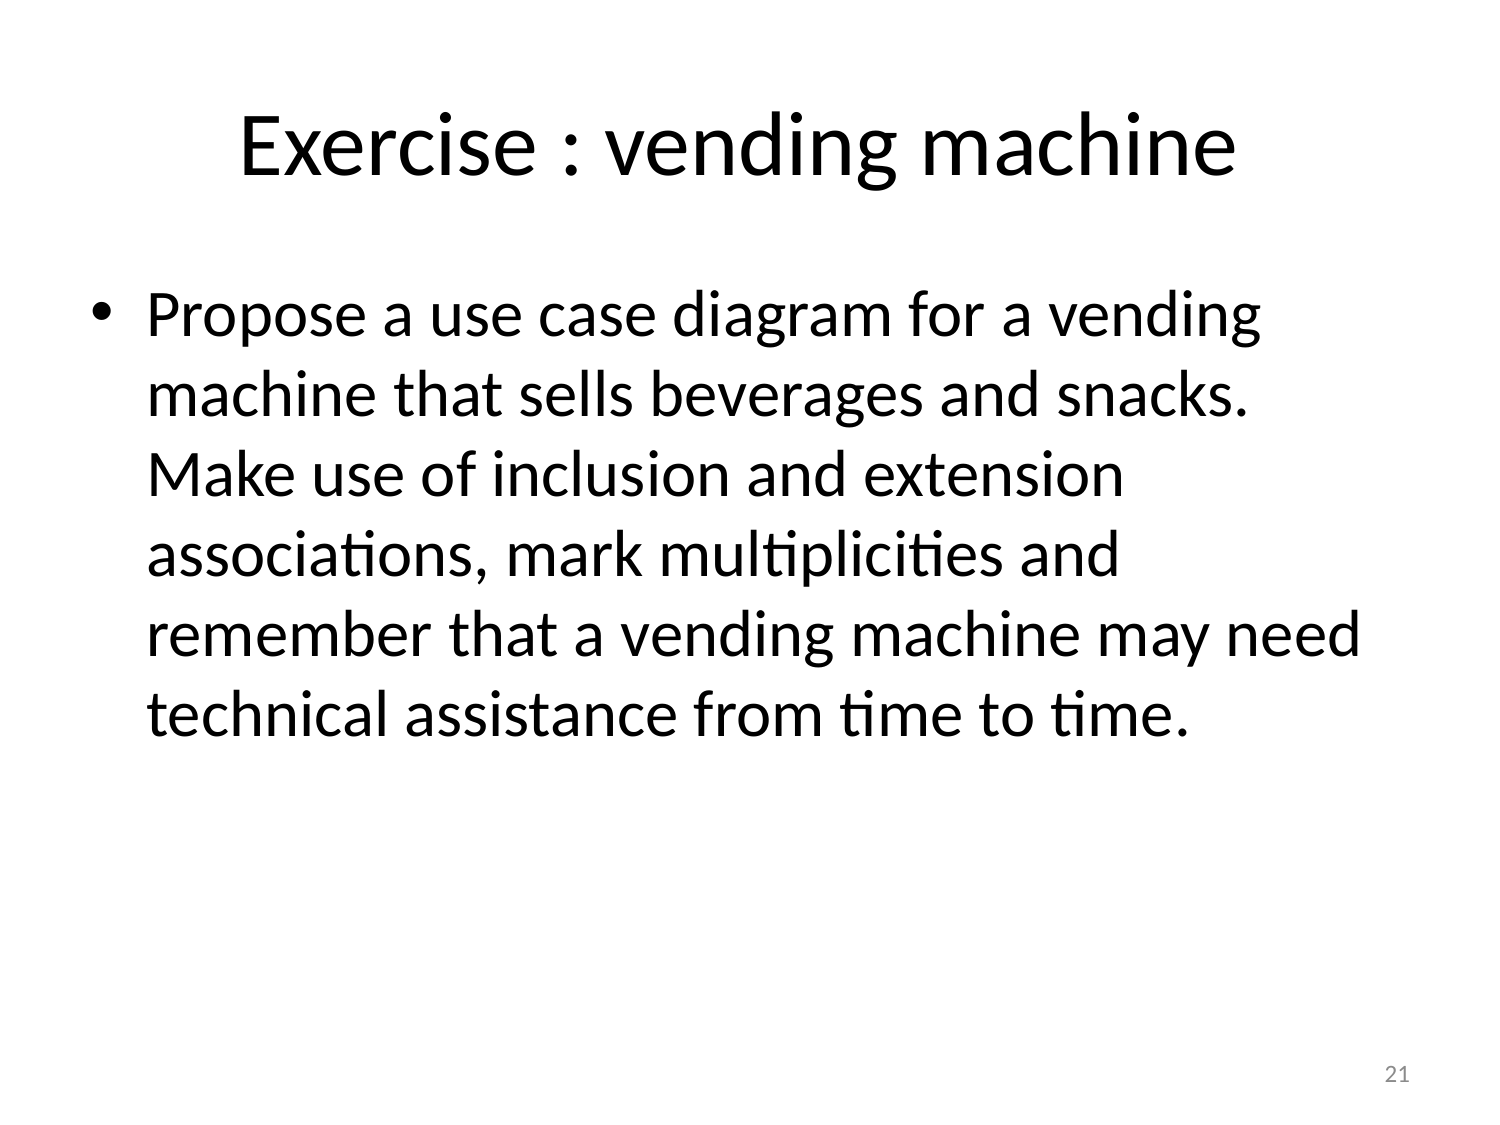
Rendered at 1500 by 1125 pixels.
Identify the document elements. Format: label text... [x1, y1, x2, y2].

slide_number 21 [1074, 1042, 1425, 1103]
title Exercise : vending machine [75, 45, 1425, 233]
list Propose a use case diagram for a vending machine that sells beverages and snacks. Make use of inclusion and extension associations, mark multiplicities and remember that a vending machine may need technical assistance from time to time. [75, 262, 1425, 1005]
